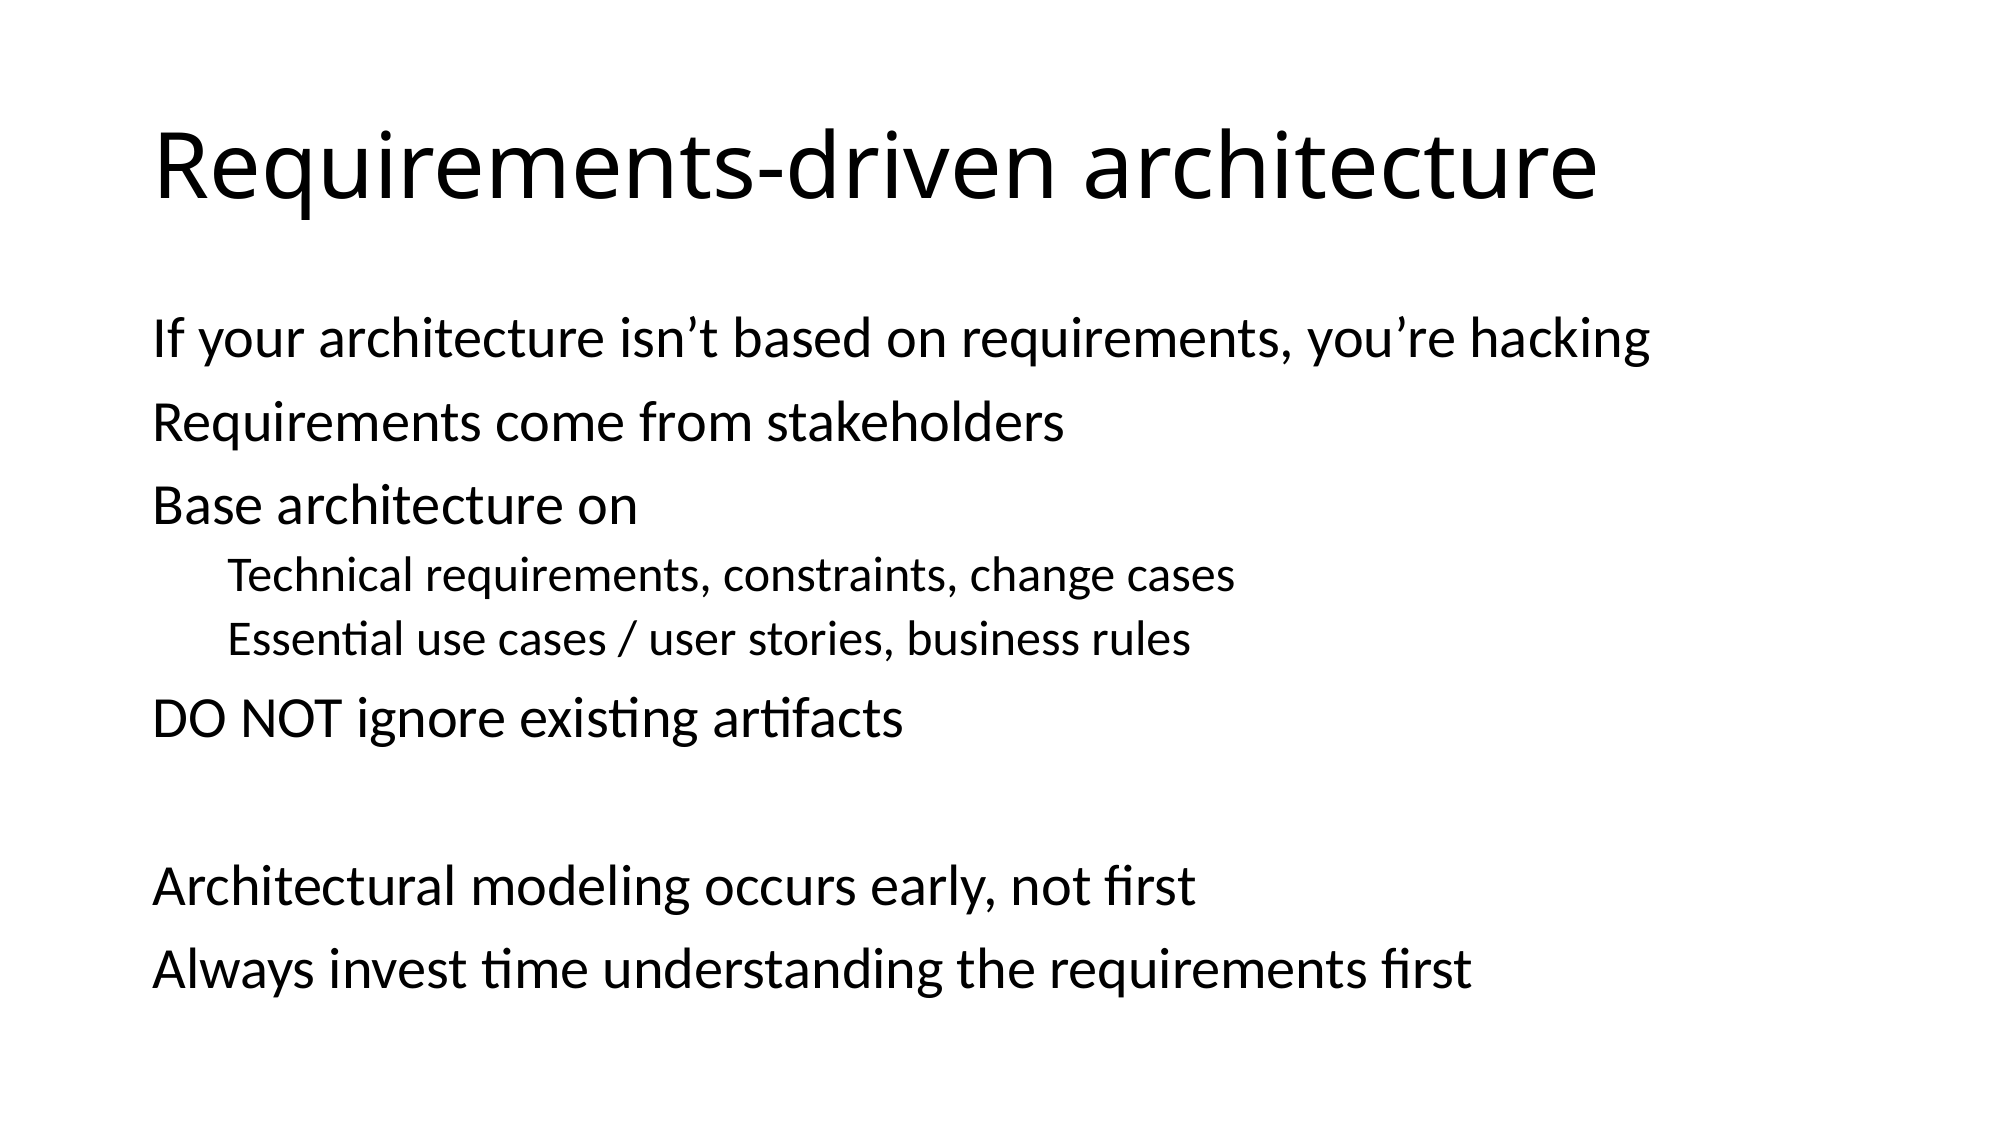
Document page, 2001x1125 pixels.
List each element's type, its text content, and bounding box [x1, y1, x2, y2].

title Requirements-driven architecture [137, 59, 1863, 278]
list If your architecture isn’t based on requirements, you’re hacking Requirements come from stakeholders Base architecture on Technical requirements, constraints, change cases Essential use cases / user stories, business rules DO NOT ignore existing artifacts Architectural modeling occurs early, not first Always invest time understanding the requirements first [137, 299, 1863, 1014]
